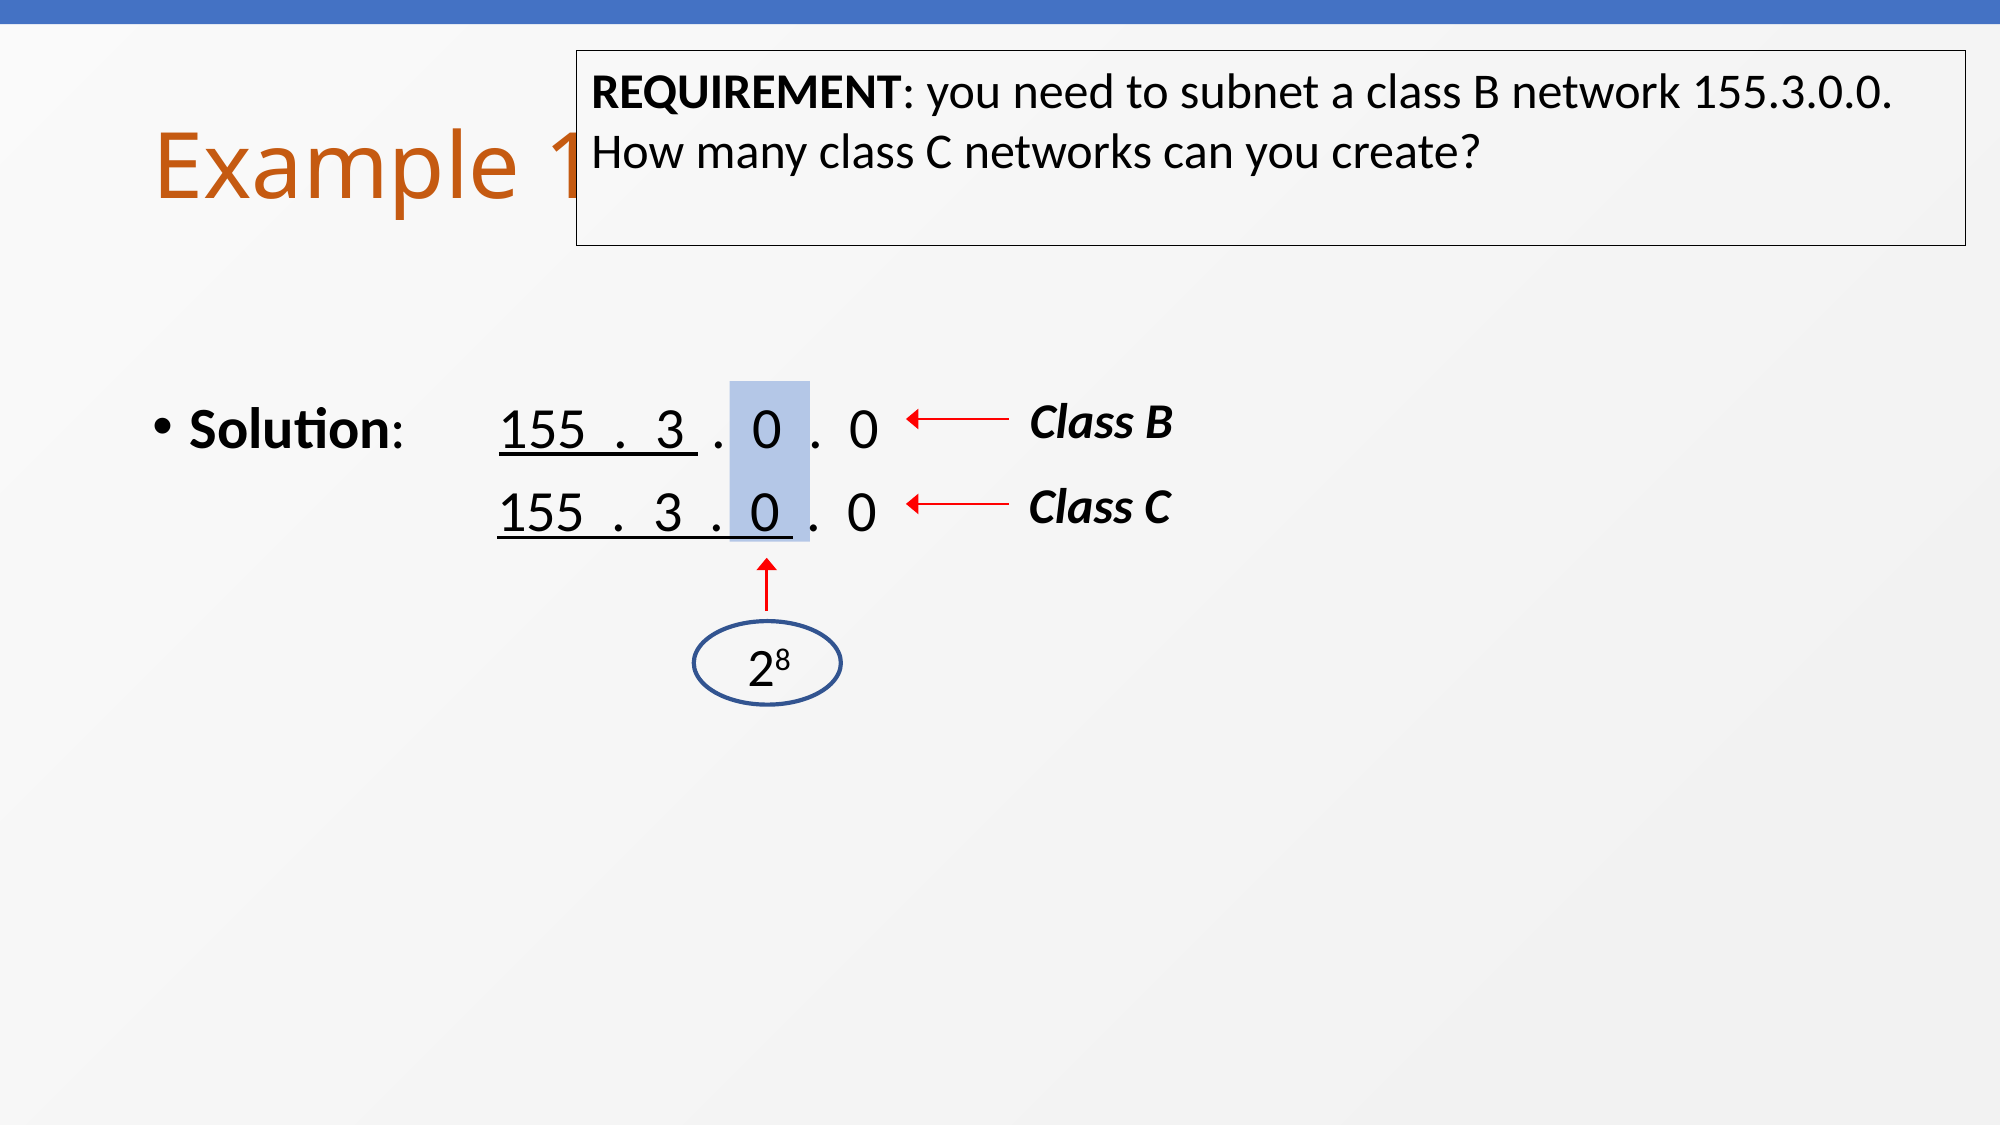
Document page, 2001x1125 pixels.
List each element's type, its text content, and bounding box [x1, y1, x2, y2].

text_box [0, 0, 2000, 25]
text_box Class B [1014, 381, 1189, 456]
text_box 28 [732, 701, 754, 706]
text_box 28 [781, 700, 806, 706]
text_box REQUIREMENT: you need to subnet a class B network 155.3.0.0. How many class C networks can you create? [576, 50, 1966, 246]
list Solution: 155 . 3 . 0 . 0 155 . 3 . 0 . 0 [137, 299, 1863, 1014]
text_box Class C [1014, 465, 1186, 541]
text_box [692, 620, 842, 706]
title Example 1 [137, 59, 1863, 278]
